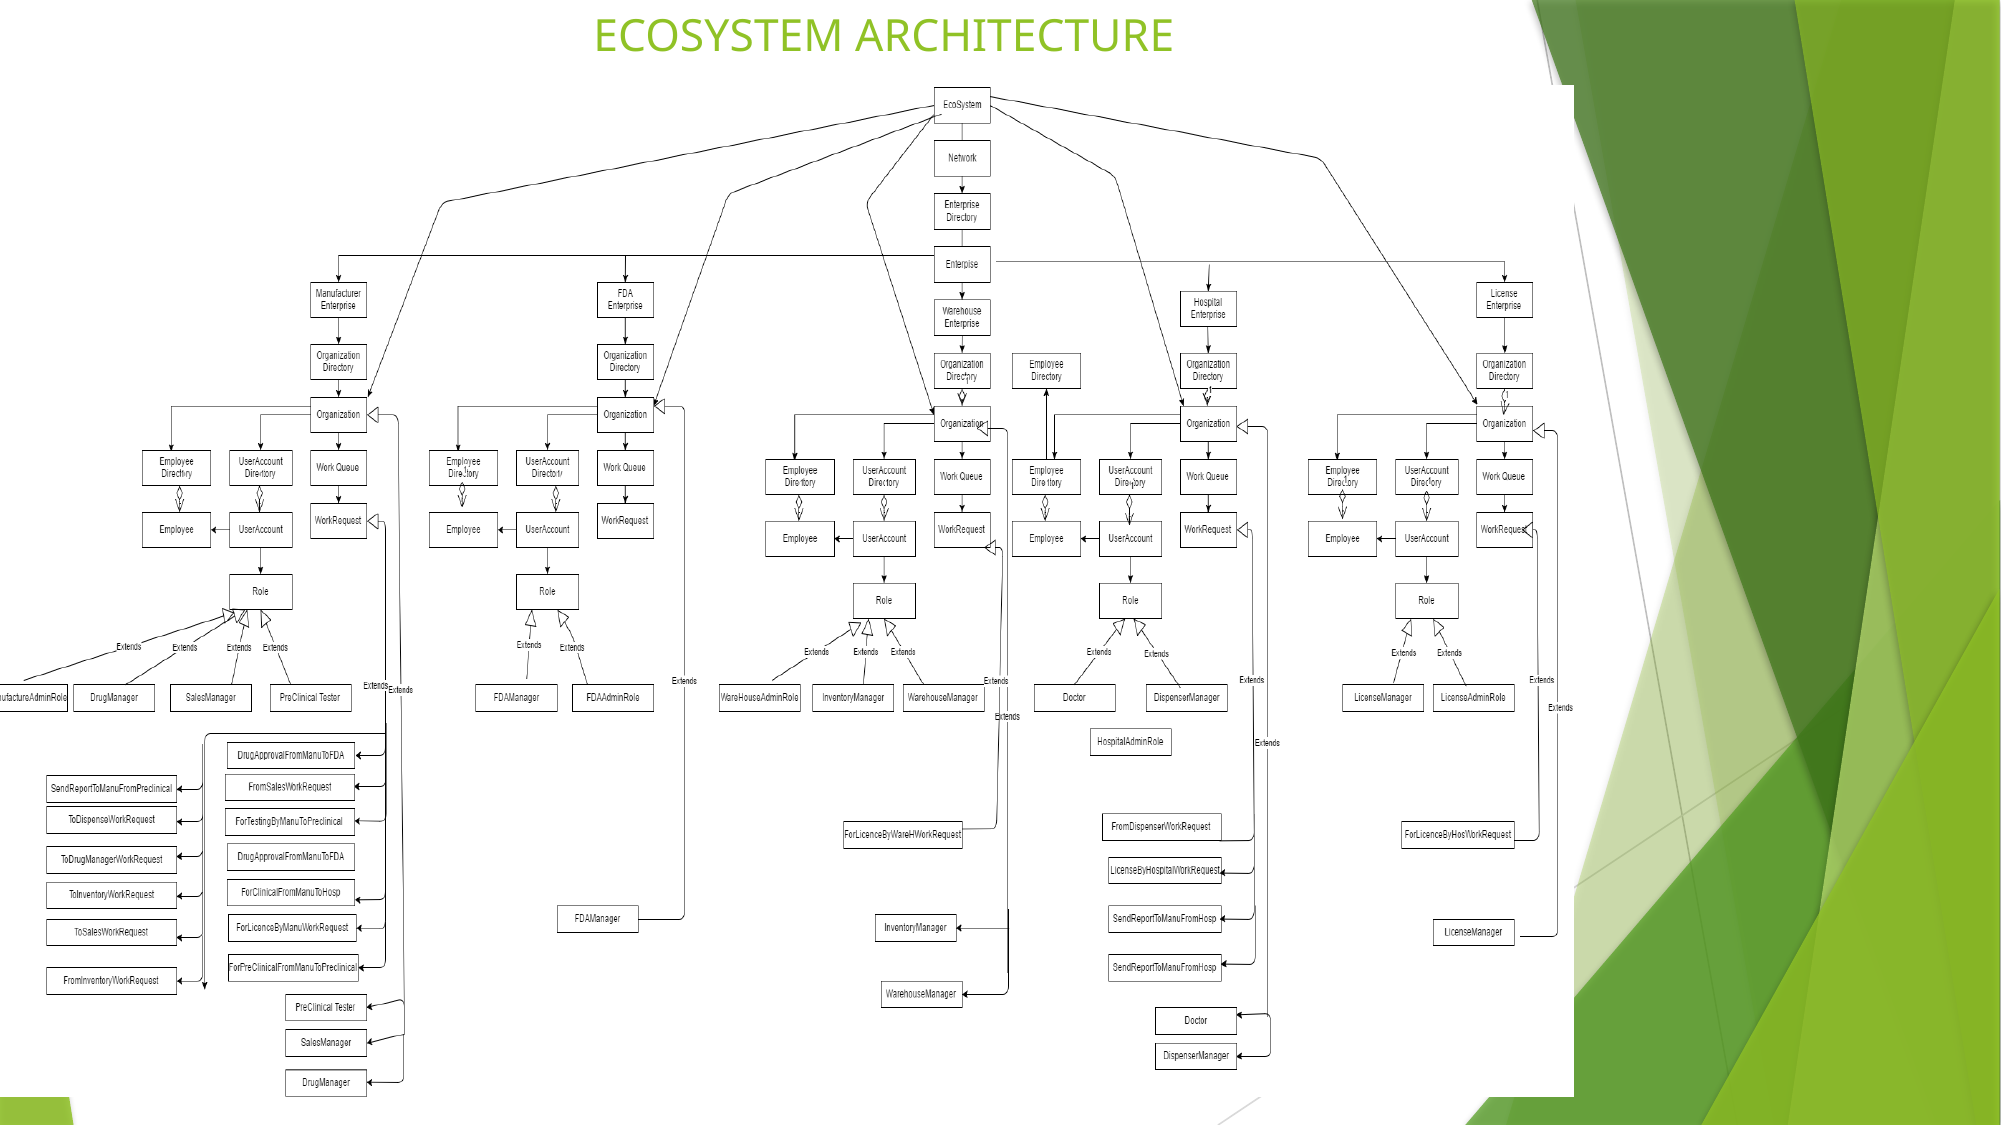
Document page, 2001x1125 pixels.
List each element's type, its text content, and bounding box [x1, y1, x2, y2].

picture [0, 85, 1575, 1098]
title ECOSYSTEM ARCHITECTURE [179, 0, 1590, 69]
